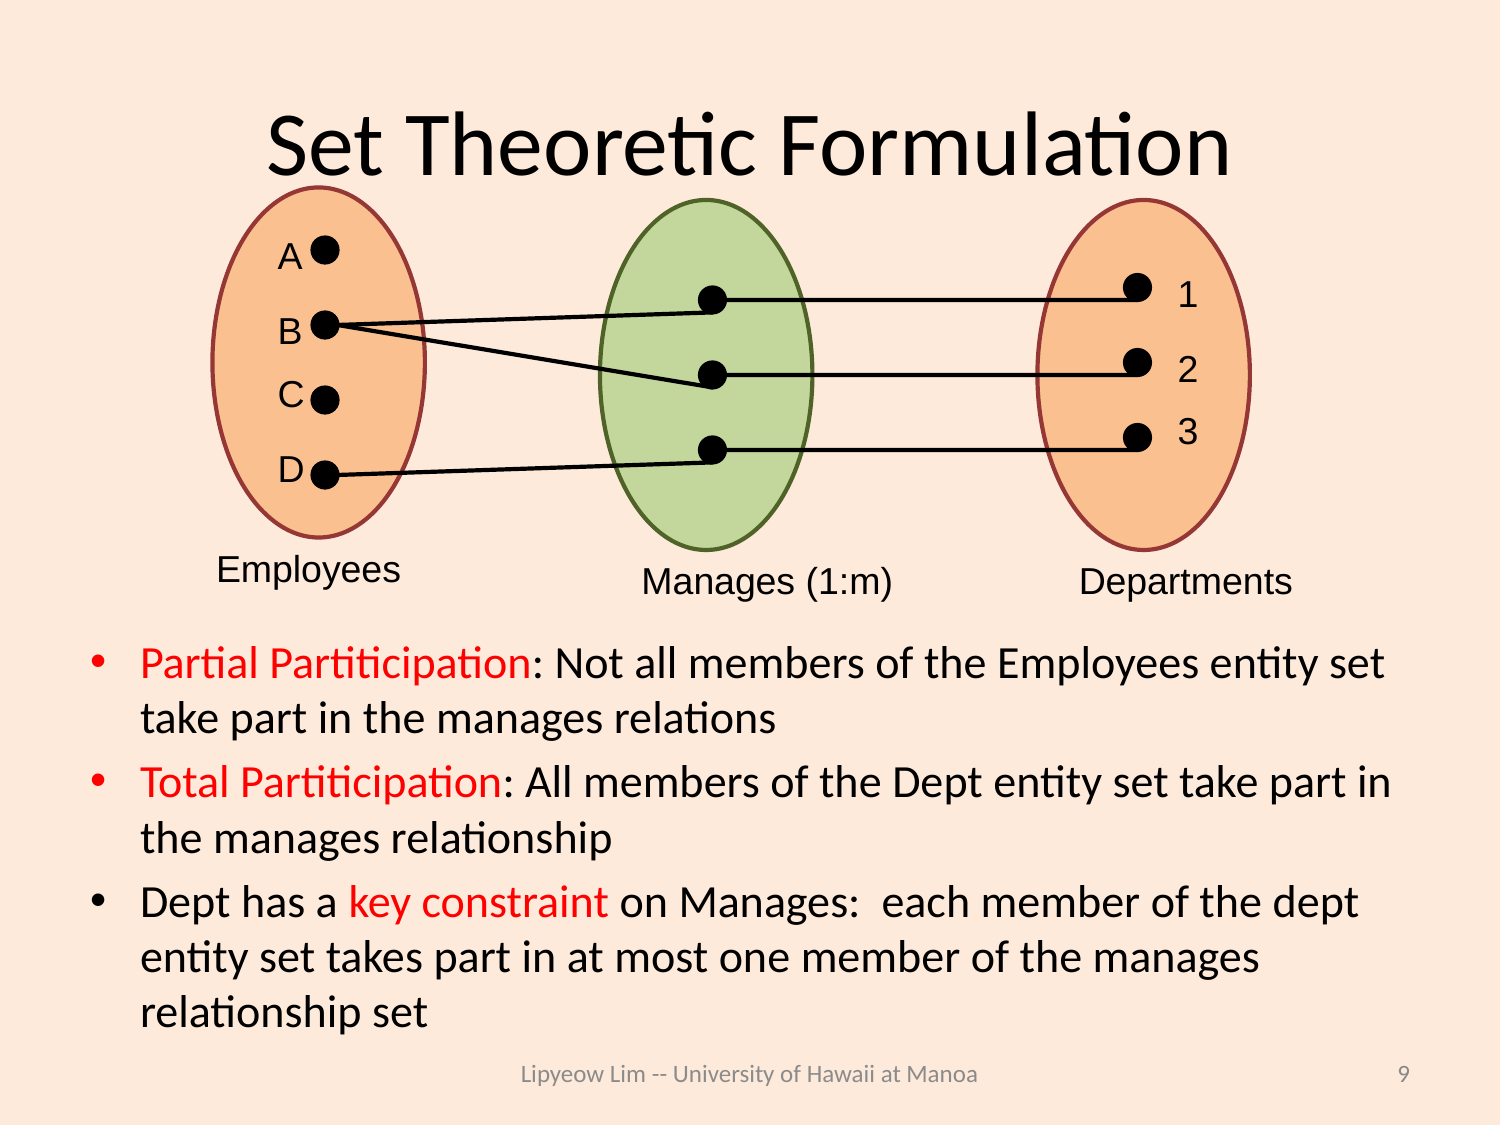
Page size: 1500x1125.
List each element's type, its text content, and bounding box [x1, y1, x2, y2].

text_box Departments [1063, 549, 1308, 610]
text_box D [262, 437, 320, 498]
text_box [318, 235, 340, 265]
text_box 1 [1162, 262, 1214, 323]
text_box [318, 310, 332, 340]
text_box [724, 437, 1126, 451]
title Set Theoretic Formulation [74, 44, 1426, 233]
text_box [598, 383, 815, 448]
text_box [337, 299, 701, 324]
footer Lipyeow Lim -- University of Hawaii at Manoa [450, 1042, 1050, 1103]
text_box [608, 197, 800, 298]
text_box [697, 285, 725, 315]
text_box A [262, 224, 318, 285]
text_box [704, 308, 815, 363]
text_box [320, 460, 337, 490]
text_box Employees [201, 537, 417, 598]
text_box [210, 185, 427, 537]
list Partial Partiticipation: Not all members of the Employees entity set take part in the manages relations Total Partiticipation: All members of the Dept entity set take part in the manages relationship Dept has a key constraint on Manages: each member of the dept entity set takes part in at most one member of the manages relationship set [74, 624, 1426, 1051]
text_box [1123, 347, 1153, 378]
text_box [1123, 422, 1153, 453]
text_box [724, 362, 1126, 376]
text_box Manages (1:m) [626, 549, 909, 610]
text_box [697, 435, 725, 465]
text_box [620, 458, 802, 549]
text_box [337, 449, 701, 476]
text_box 3 [1162, 399, 1214, 460]
text_box C [262, 362, 320, 423]
text_box 2 [1162, 337, 1214, 398]
text_box [1123, 272, 1153, 303]
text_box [337, 324, 701, 376]
text_box [701, 360, 725, 390]
text_box [320, 385, 340, 415]
text_box [1035, 197, 1252, 549]
slide_number 9 [1074, 1042, 1425, 1103]
text_box B [262, 299, 318, 360]
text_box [724, 287, 1126, 301]
